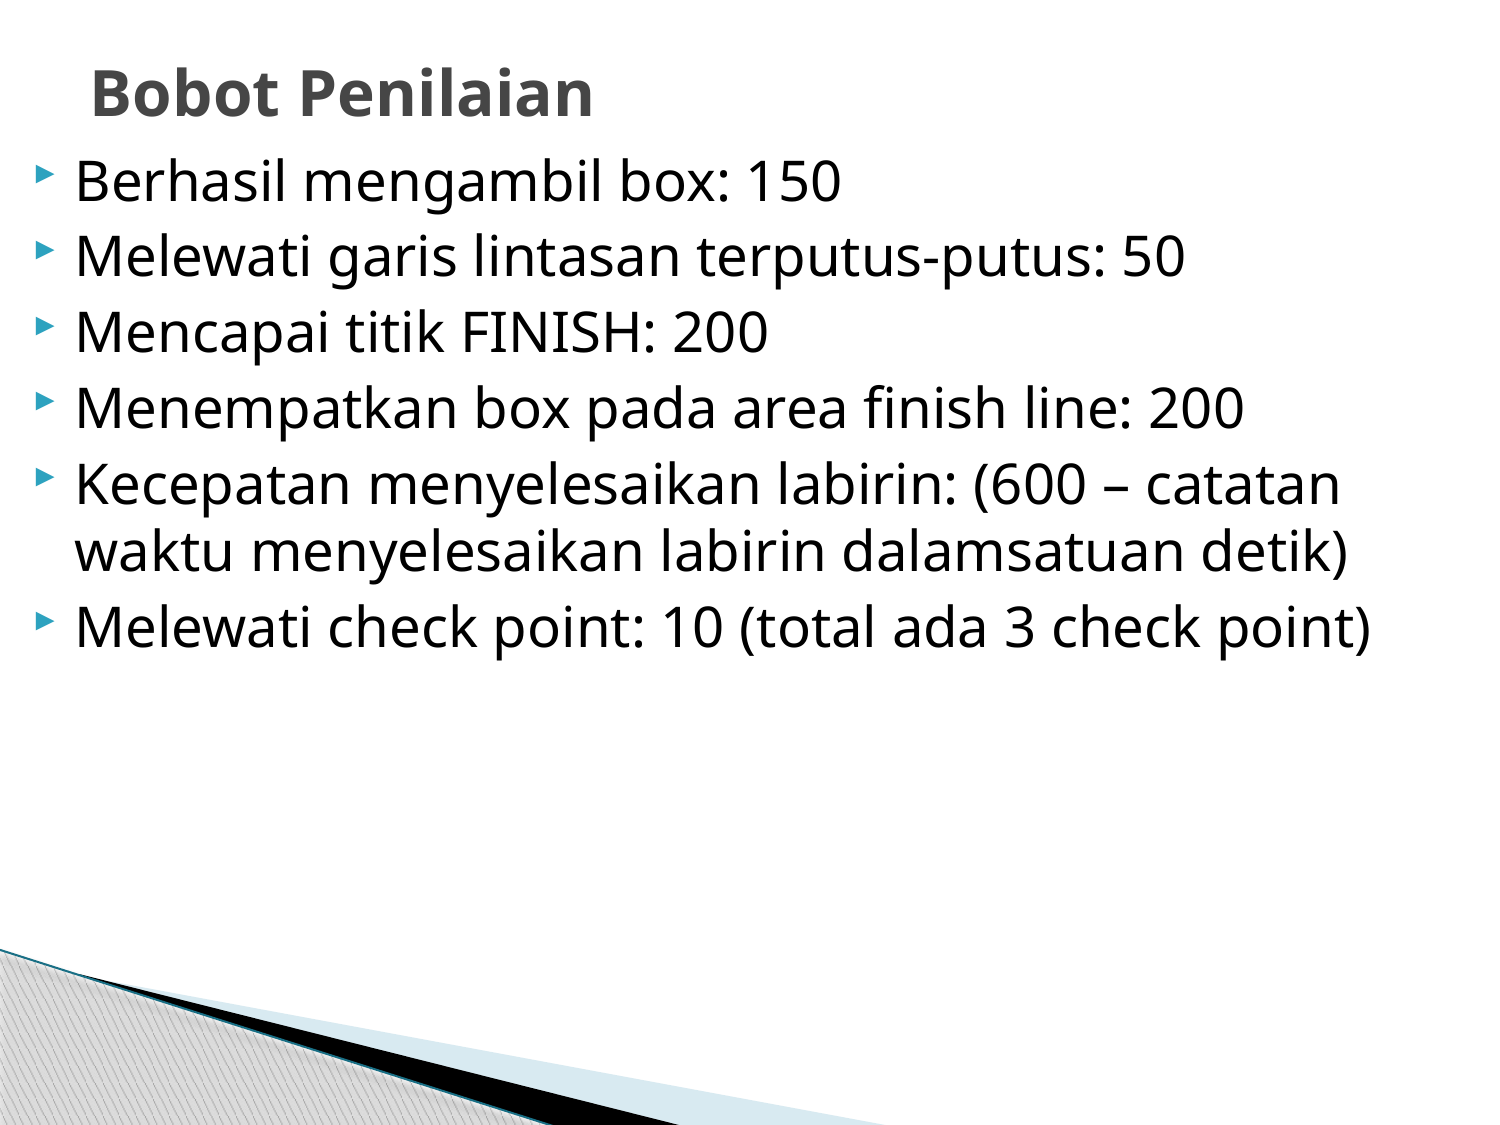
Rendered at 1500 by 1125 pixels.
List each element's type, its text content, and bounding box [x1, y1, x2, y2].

title Bobot Penilaian [75, 45, 1425, 138]
list Berhasil mengambil box: 150 Melewati garis lintasan terputus-putus: 50 Mencapai titik FINISH: 200 Menempatkan box pada area finish line: 200 Kecepatan menyelesaikan labirin: (600 – catatan waktu menyelesaikan labirin dalamsatuan detik) Melewati check point: 10 (total ada 3 check point) [0, 137, 1500, 1125]
